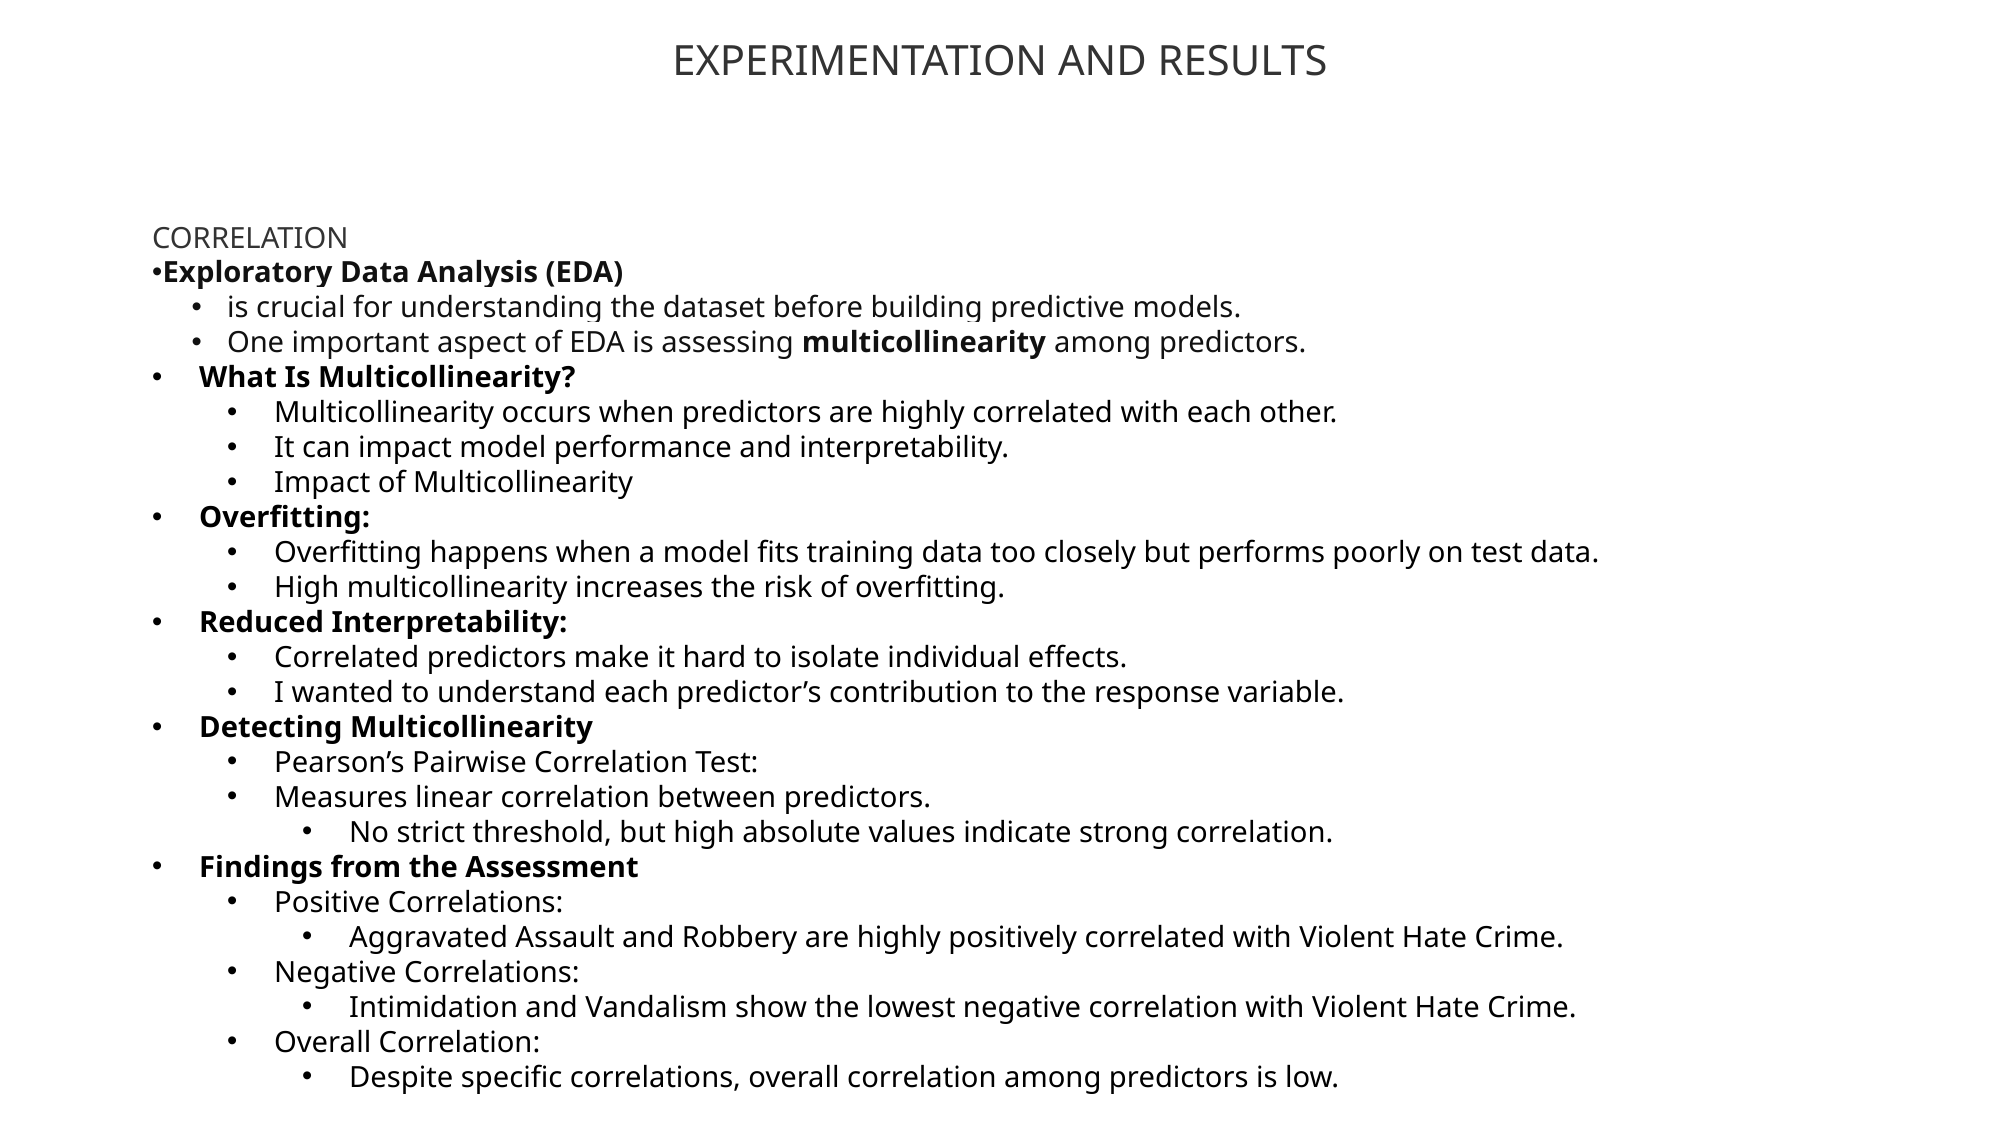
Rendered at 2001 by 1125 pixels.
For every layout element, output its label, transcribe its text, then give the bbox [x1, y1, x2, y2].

text_box CORRELATION Exploratory Data Analysis (EDA) is crucial for understanding the dataset before building predictive models. One important aspect of EDA is assessing multicollinearity among predictors. What Is Multicollinearity? Multicollinearity occurs when predictors are highly correlated with each other. It can impact model performance and interpretability. Impact of Multicollinearity Overfitting: Overfitting happens when a model fits training data too closely but performs poorly on test data. High multicollinearity increases the risk of overfitting. Reduced Interpretability: Correlated predictors make it hard to isolate individual effects. I wanted to understand each predictor’s contribution to the response variable. Detecting Multicollinearity Pearson’s Pairwise Correlation Test: Measures linear correlation between predictors. No strict threshold, but high absolute values indicate strong correlation. Findings from the Assessment Positive Correlations: Aggravated Assault and Robbery are highly positively correlated with Violent Hate Crime. Negative Correlations: Intimidation and Vandalism show the lowest negative correlation with Violent Hate Crime. Overall Correlation: Despite specific correlations, overall correlation among predictors is low. [137, 211, 1863, 1101]
title EXPERIMENTATION AND RESULTS [137, 34, 1863, 110]
